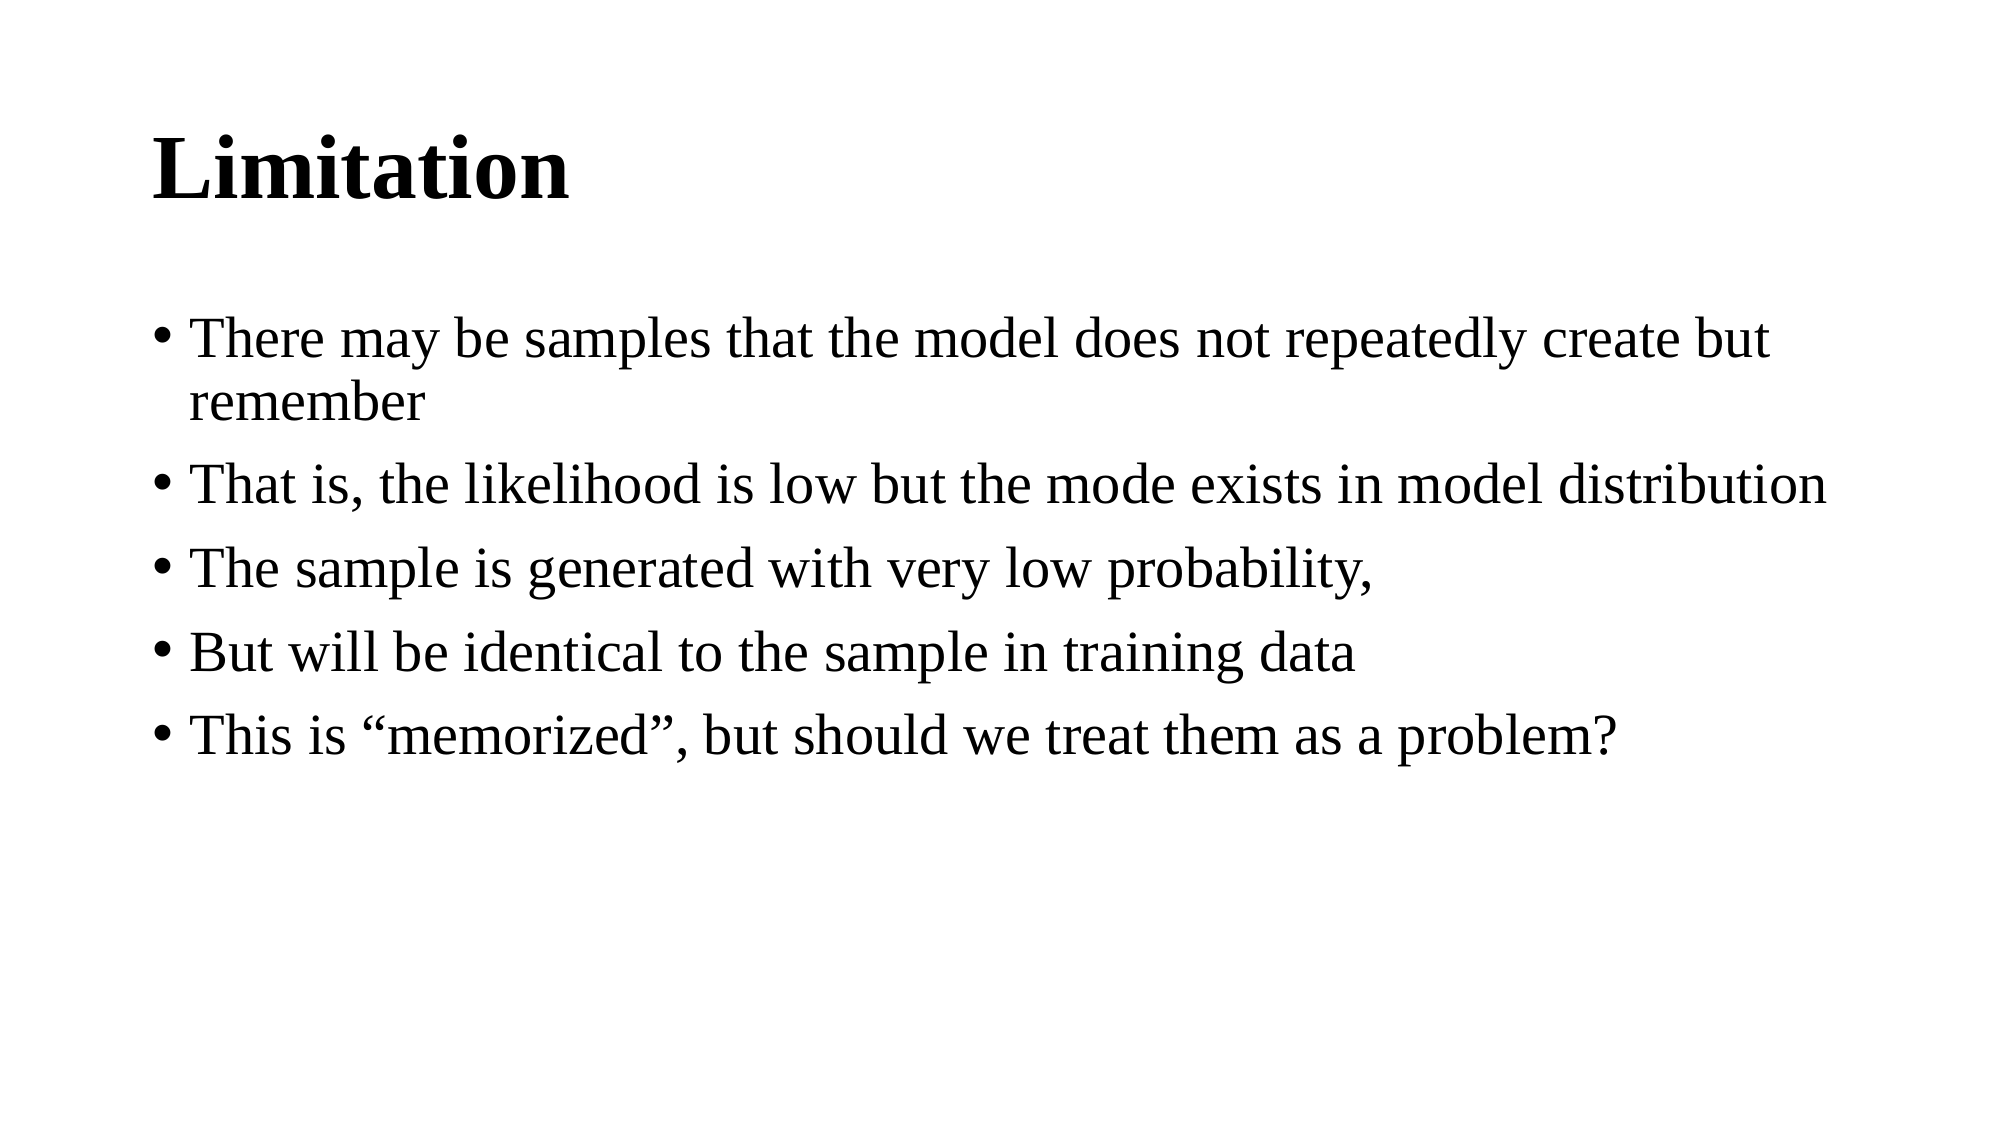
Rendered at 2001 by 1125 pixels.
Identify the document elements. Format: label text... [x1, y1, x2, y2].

list There may be samples that the model does not repeatedly create but remember That is, the likelihood is low but the mode exists in model distribution The sample is generated with very low probability, But will be identical to the sample in training data This is “memorized”, but should we treat them as a problem? [137, 299, 1863, 1014]
title Limitation [137, 59, 1863, 278]
